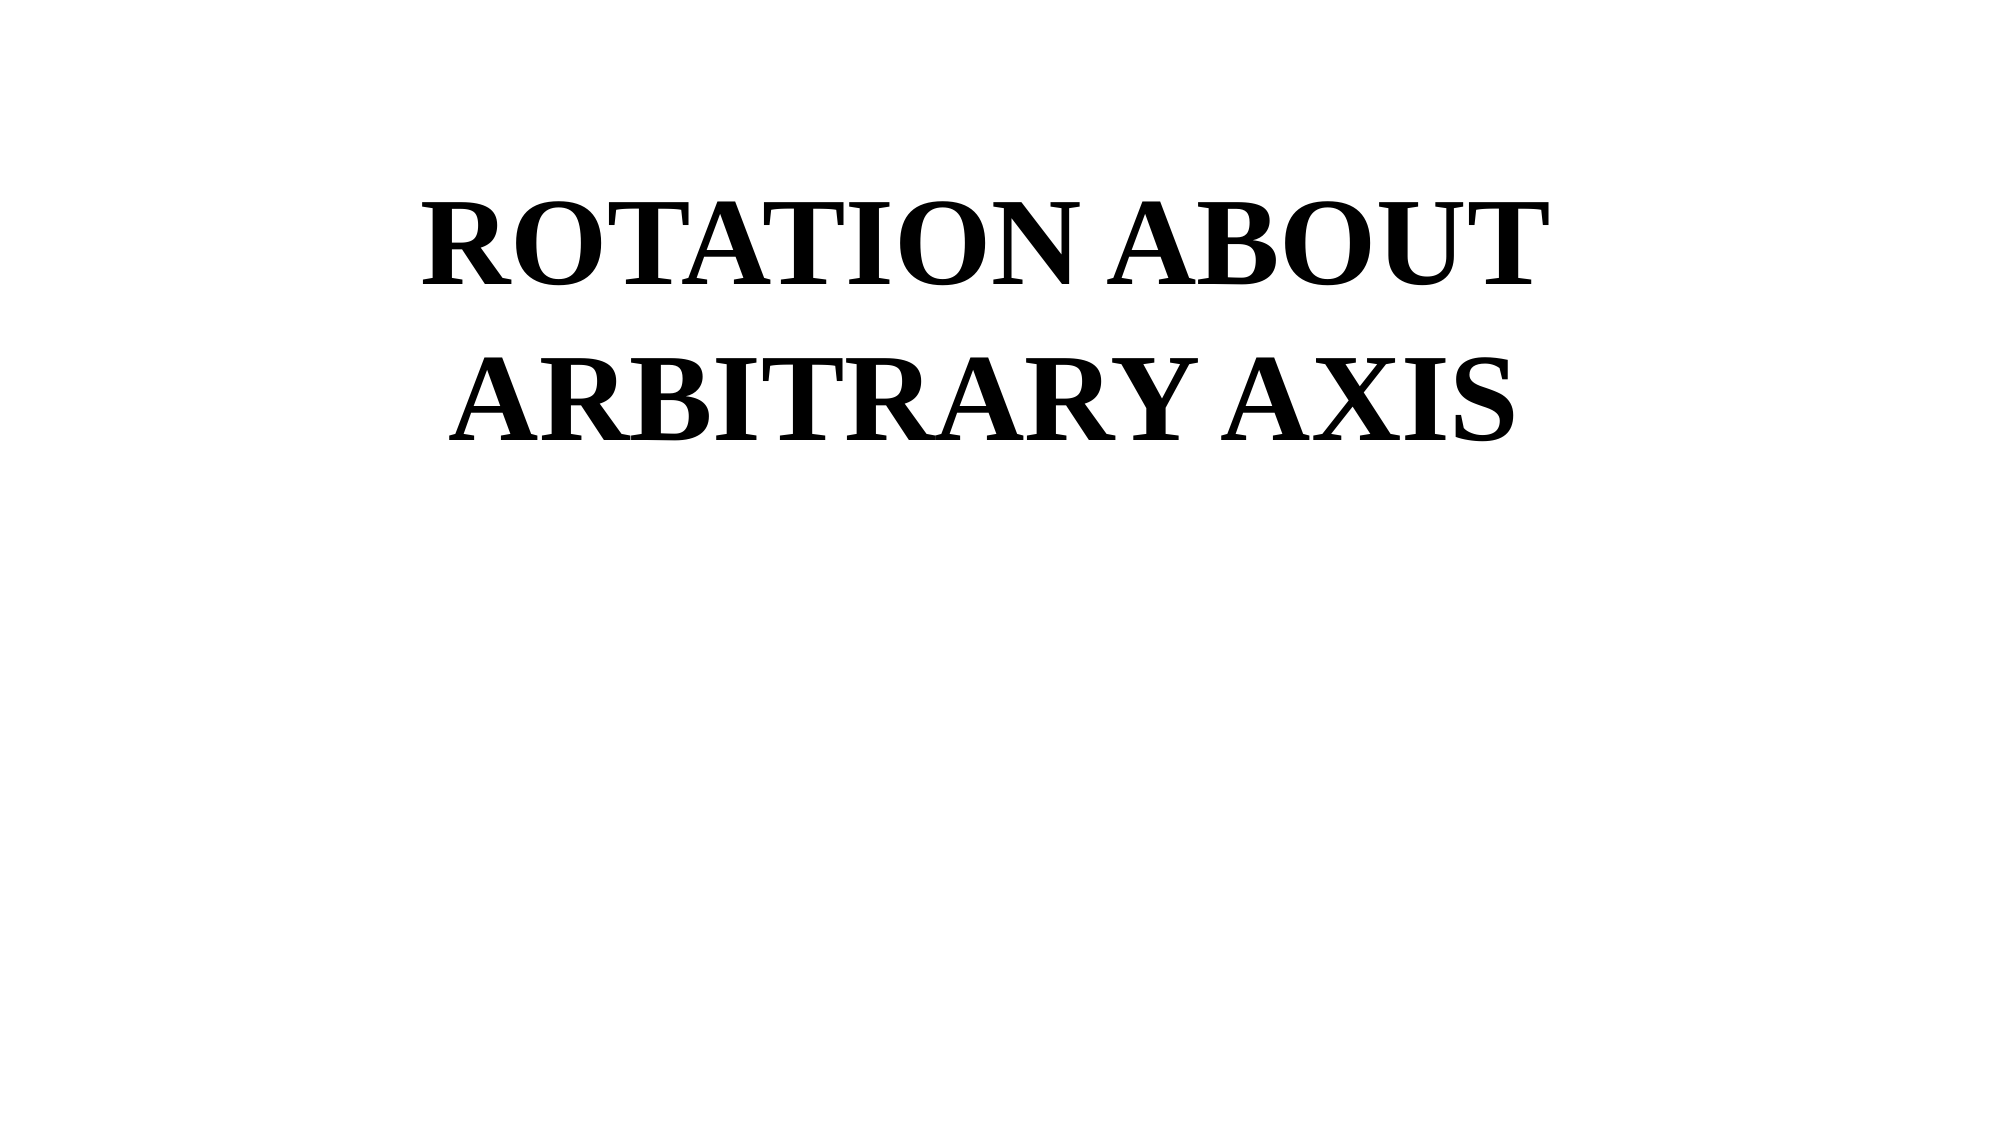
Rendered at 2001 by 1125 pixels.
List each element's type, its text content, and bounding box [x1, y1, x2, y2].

list ROTATION ABOUT ARBITRARY AXIS [137, 169, 1863, 1014]
